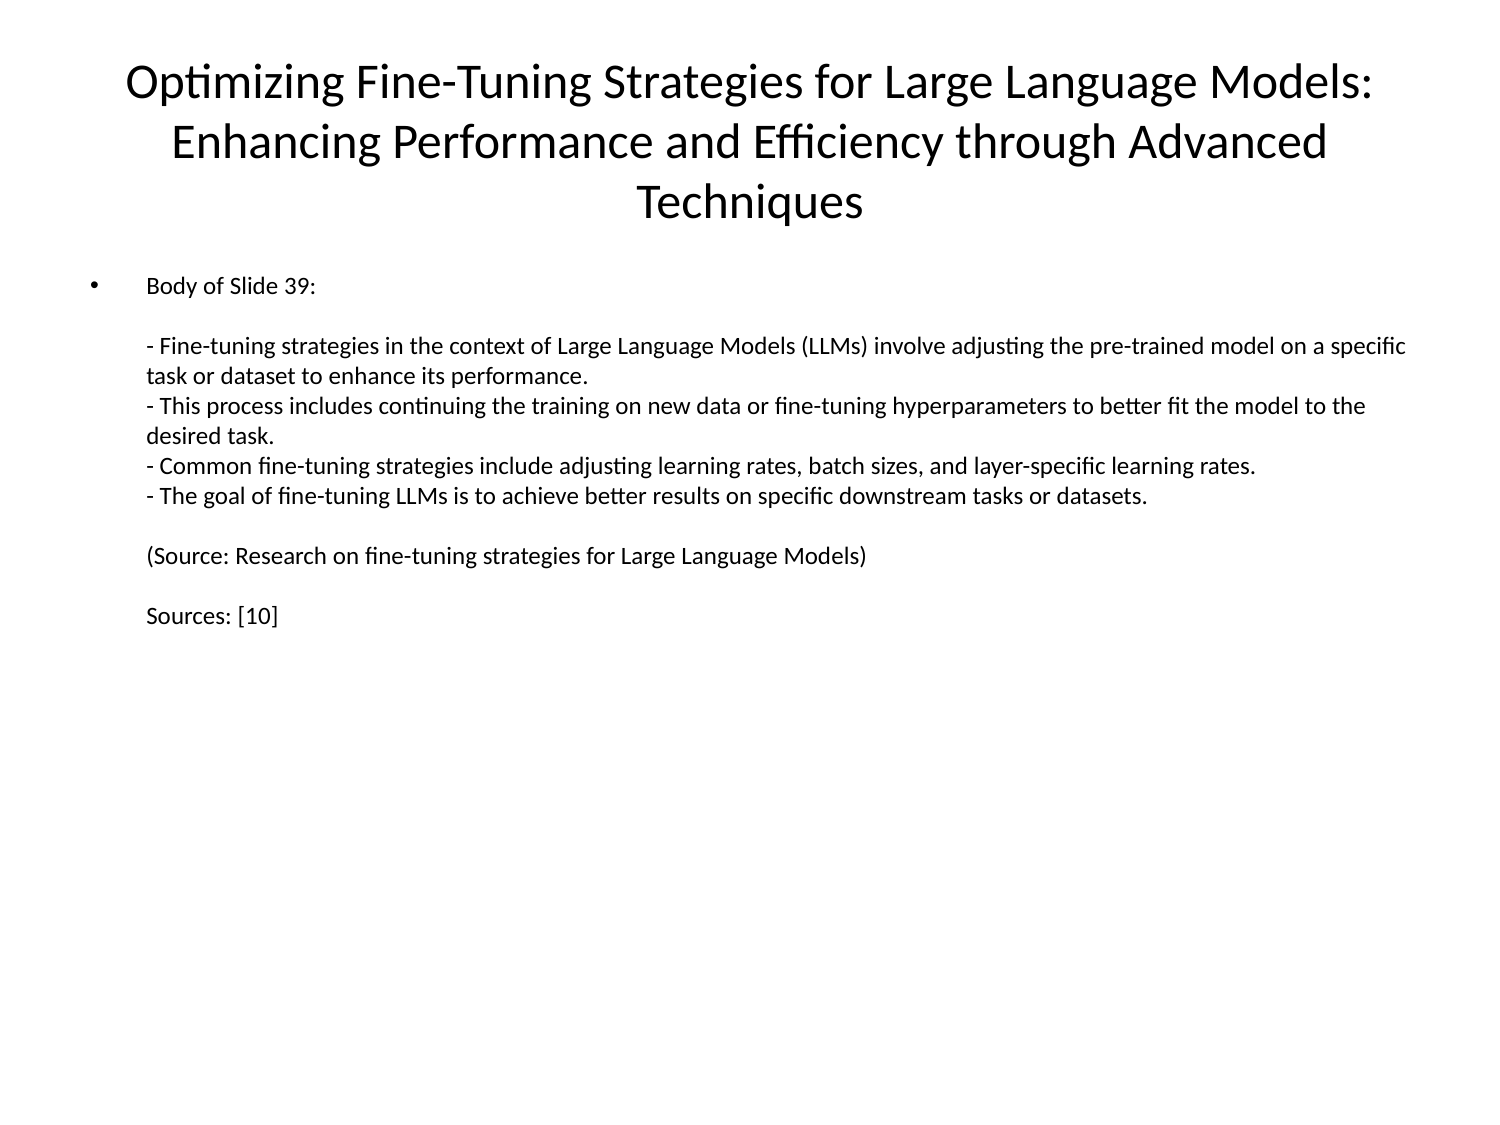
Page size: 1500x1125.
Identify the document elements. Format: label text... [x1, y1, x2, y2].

list Body of Slide 39: - Fine-tuning strategies in the context of Large Language Models (LLMs) involve adjusting the pre-trained model on a specific task or dataset to enhance its performance. - This process includes continuing the training on new data or fine-tuning hyperparameters to better fit the model to the desired task. - Common fine-tuning strategies include adjusting learning rates, batch sizes, and layer-specific learning rates. - The goal of fine-tuning LLMs is to achieve better results on specific downstream tasks or datasets. (Source: Research on fine-tuning strategies for Large Language Models) Sources: [10] [75, 262, 1425, 1005]
title Optimizing Fine-Tuning Strategies for Large Language Models: Enhancing Performance and Efficiency through Advanced Techniques [75, 45, 1425, 233]
